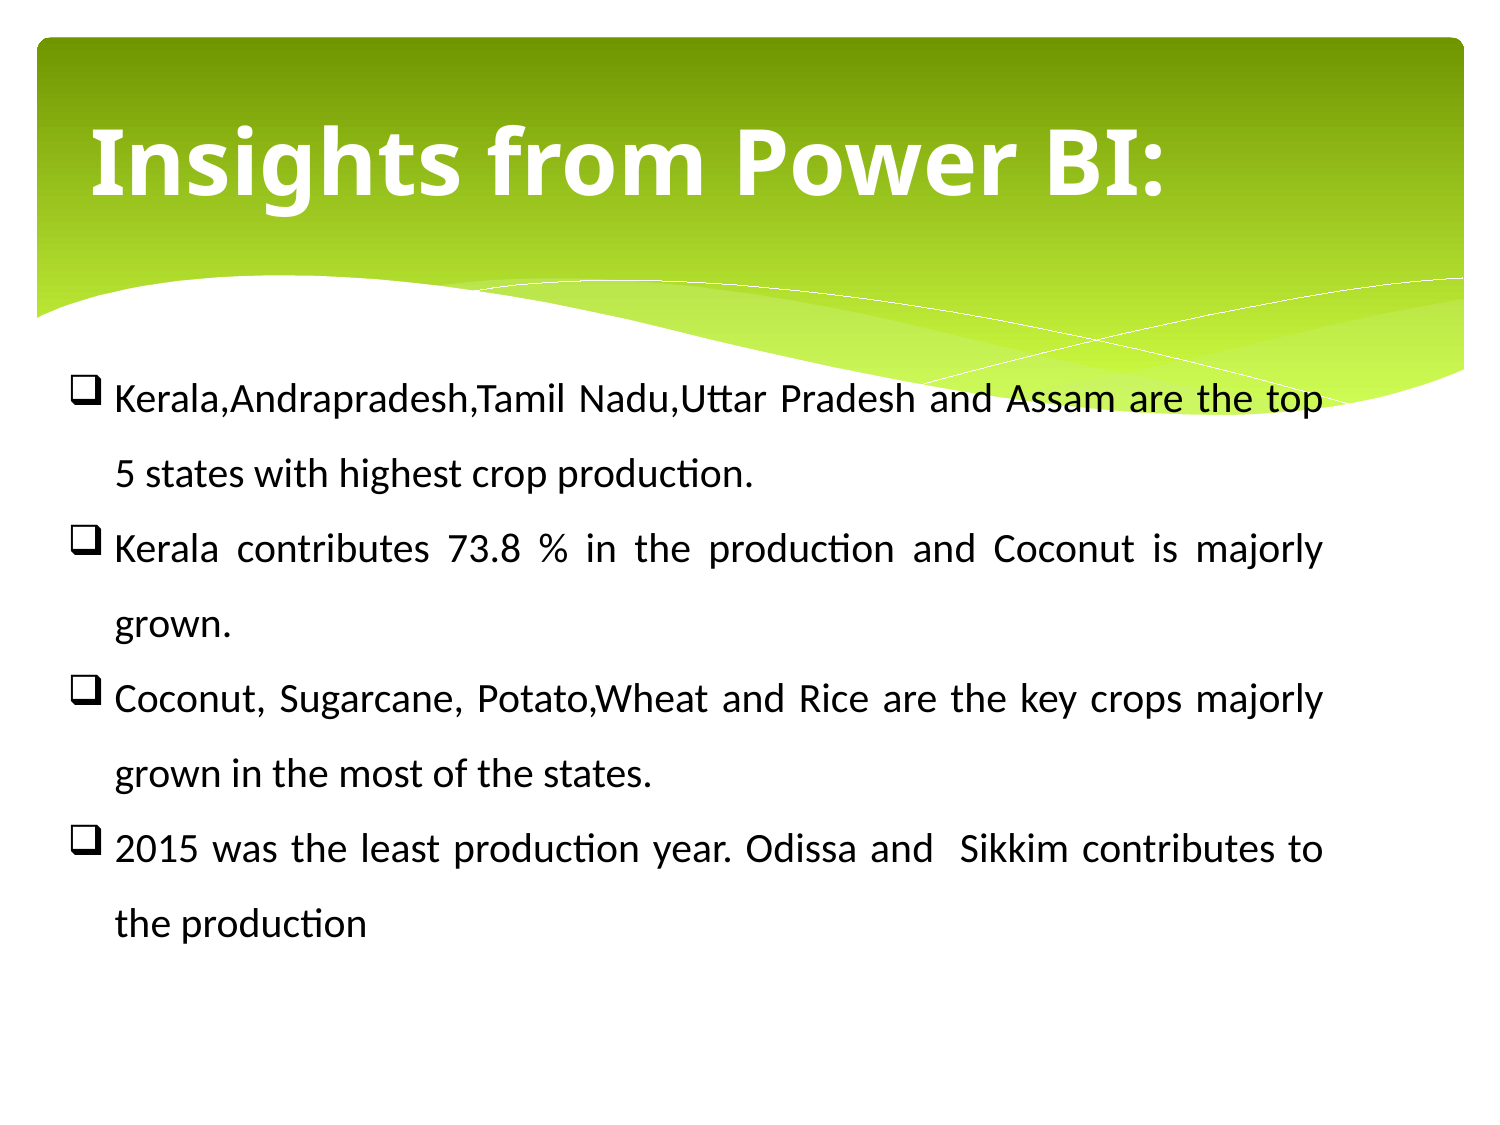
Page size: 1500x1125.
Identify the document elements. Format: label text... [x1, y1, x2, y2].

text_box Kerala,Andrapradesh,Tamil Nadu,Uttar Pradesh and Assam are the top 5 states with highest crop production. Kerala contributes 73.8 % in the production and Coconut is majorly grown. Coconut, Sugarcane, Potato,Wheat and Rice are the key crops majorly grown in the most of the states. 2015 was the least production year. Odissa and Sikkim contributes to the production [53, 338, 1340, 1039]
title Insights from Power BI: [75, 55, 1425, 261]
